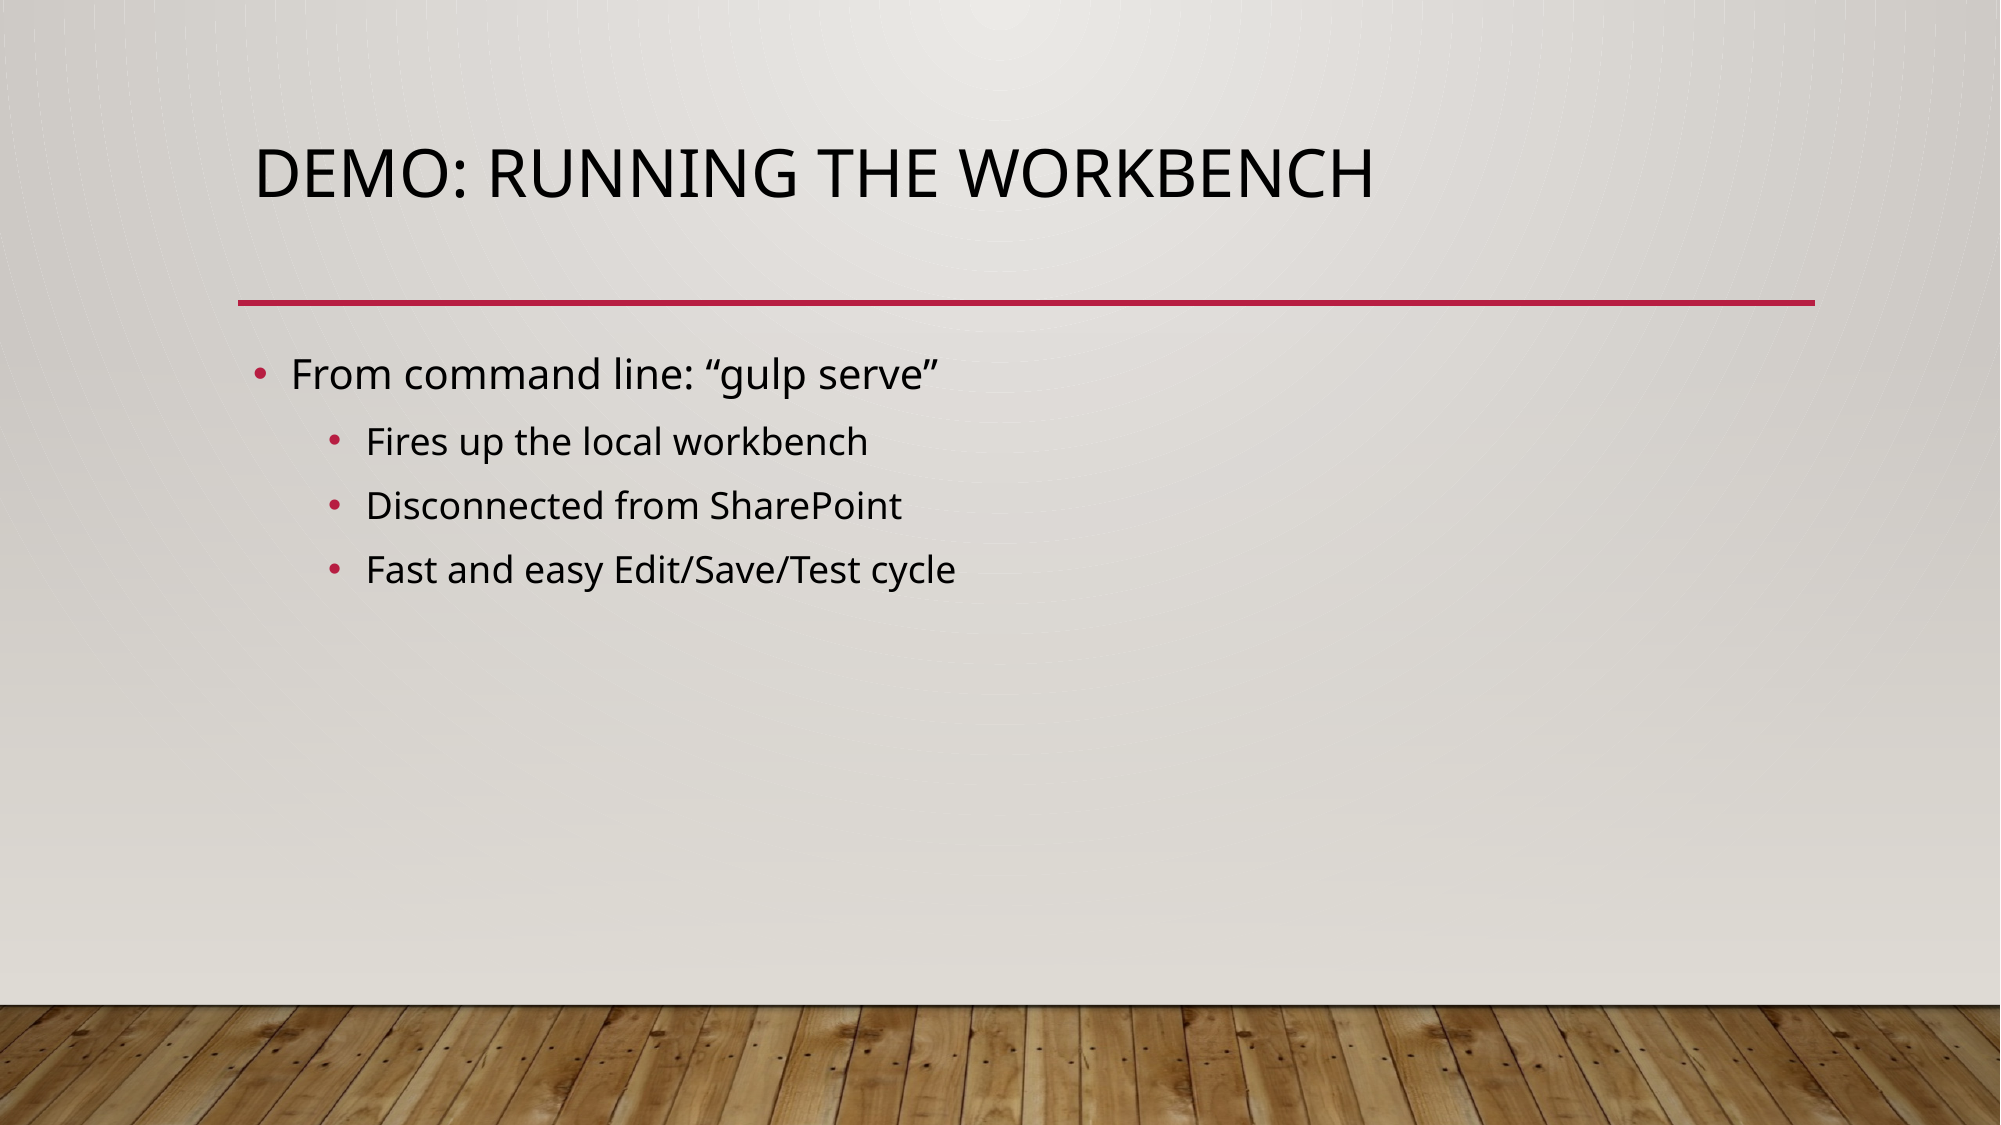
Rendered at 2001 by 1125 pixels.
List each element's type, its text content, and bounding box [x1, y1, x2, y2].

picture [0, 1005, 2000, 1125]
title Demo: Running the workbench [238, 131, 1814, 305]
list From command line: “gulp serve” Fires up the local workbench Disconnected from SharePoint Fast and easy Edit/Save/Test cycle [238, 330, 1814, 897]
